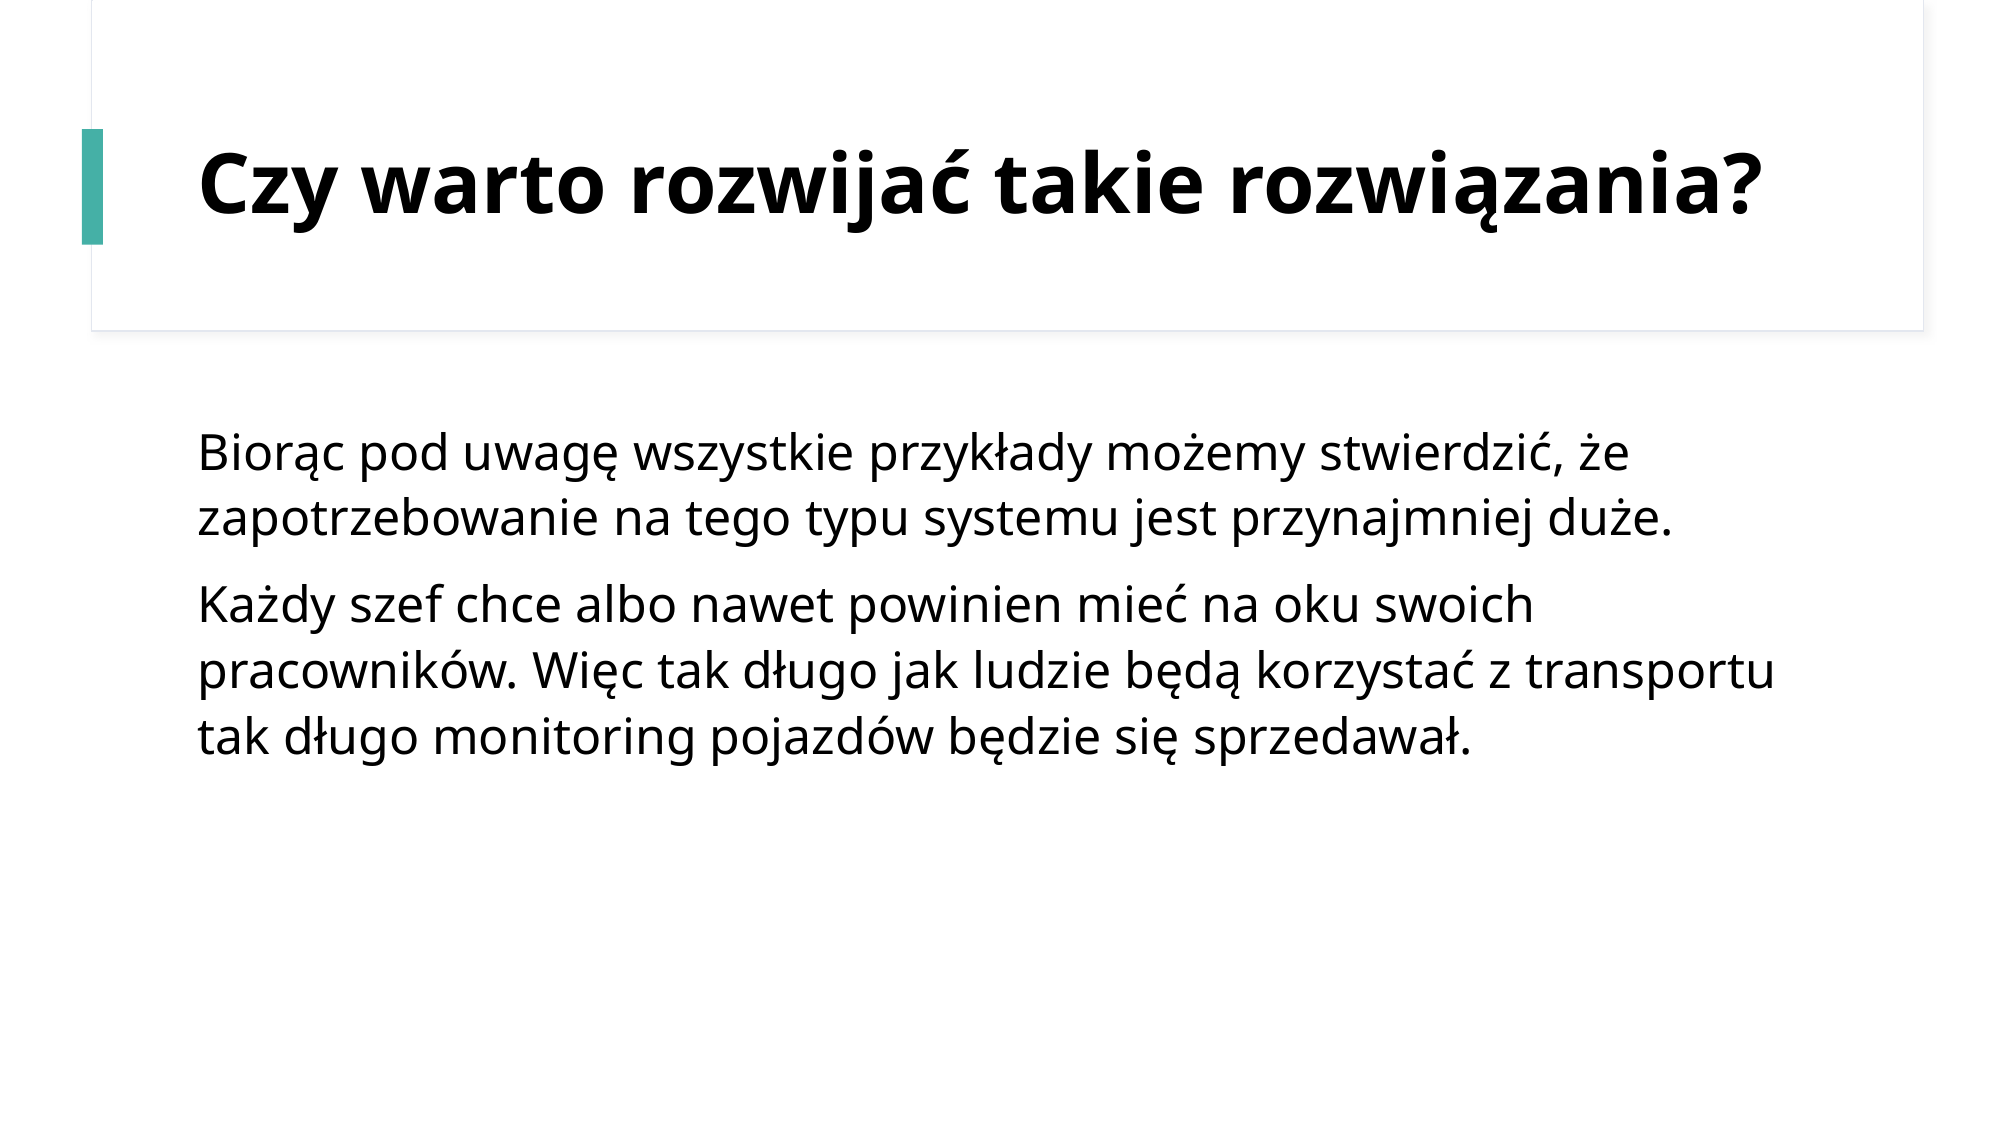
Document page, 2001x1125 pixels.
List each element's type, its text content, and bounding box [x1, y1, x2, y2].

list Biorąc pod uwagę wszystkie przykłady możemy stwierdzić, że zapotrzebowanie na tego typu systemu jest przynajmniej duże. Każdy szef chce albo nawet powinien mieć na oku swoich pracowników. Więc tak długo jak ludzie będą korzystać z transportu tak długo monitoring pojazdów będzie się sprzedawał. [183, 406, 1851, 1013]
title Czy warto rozwijać takie rozwiązania? [183, 90, 1851, 284]
